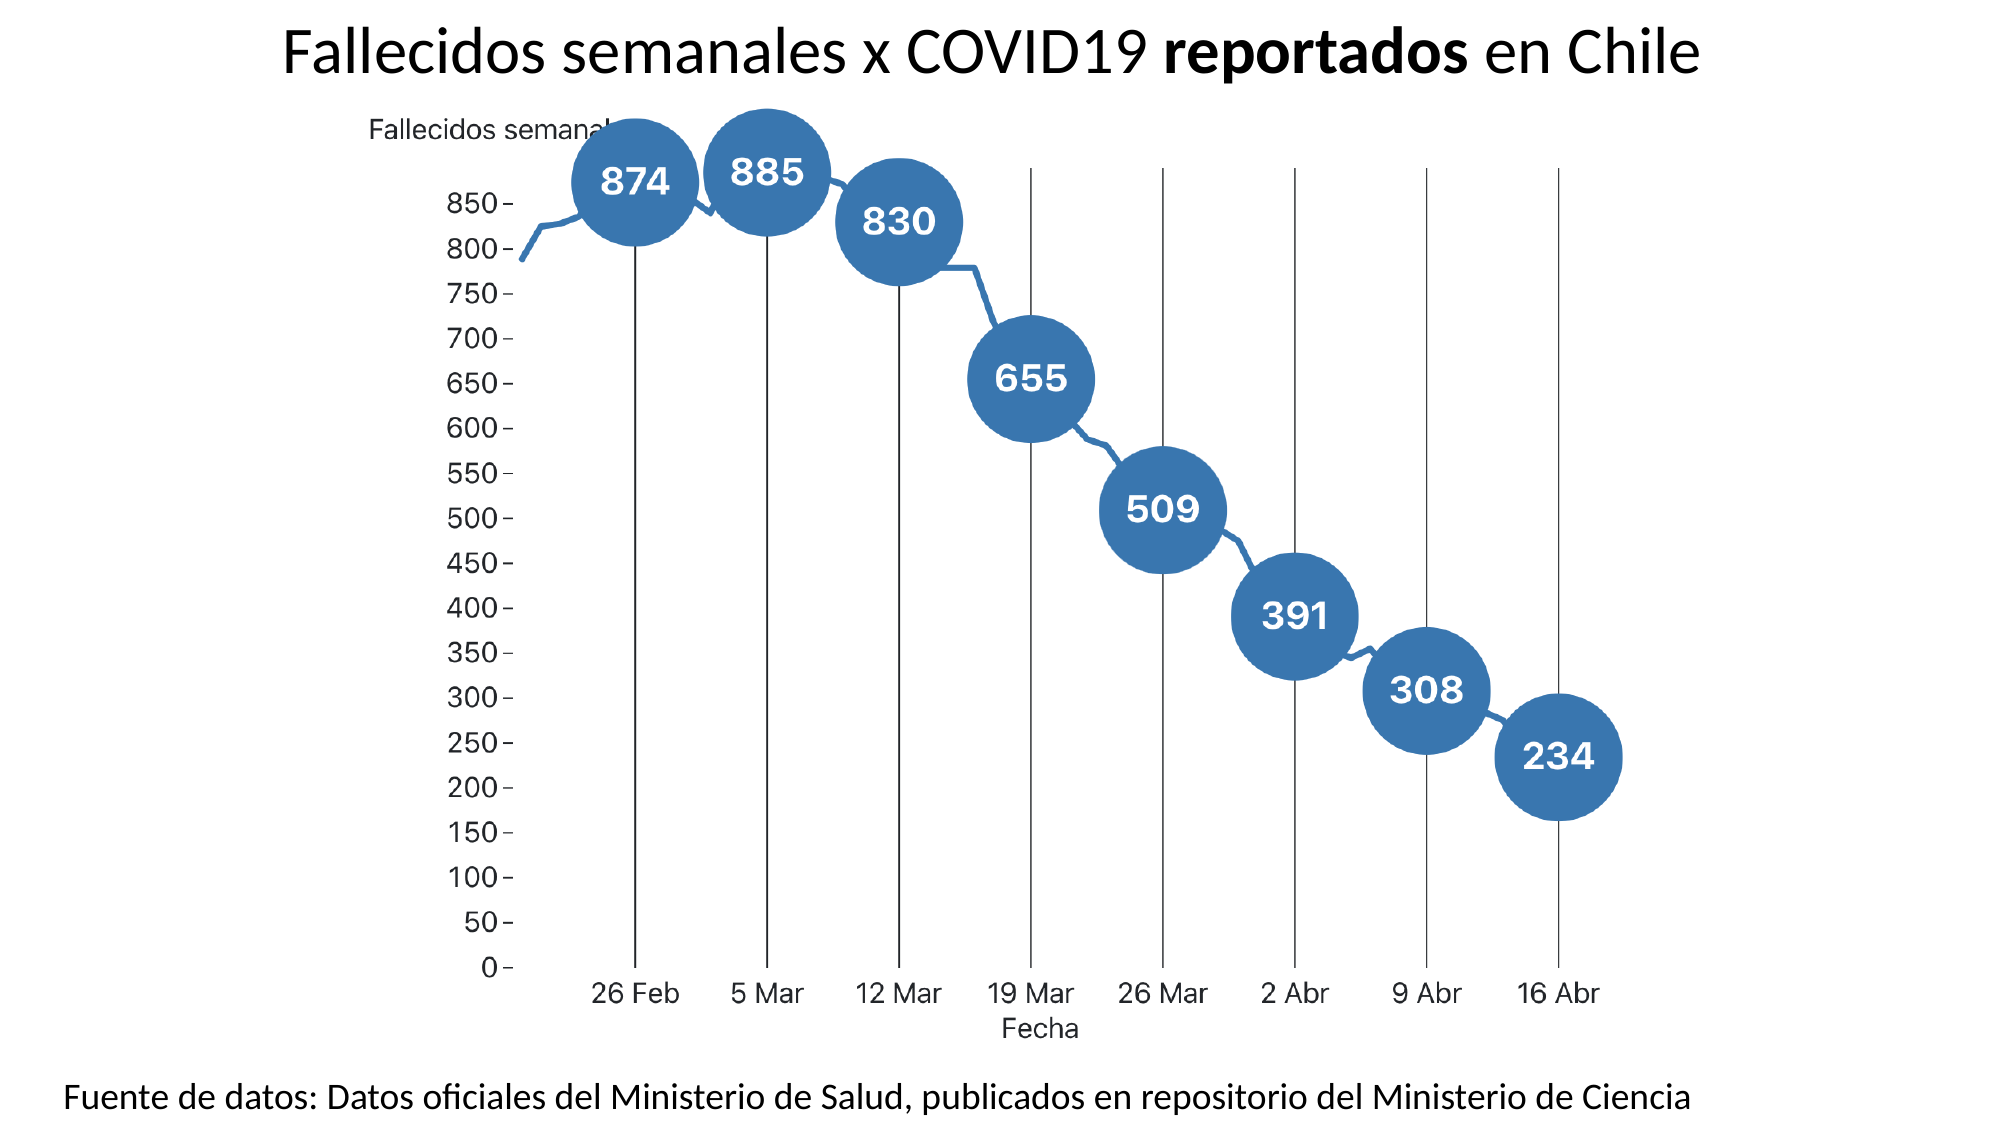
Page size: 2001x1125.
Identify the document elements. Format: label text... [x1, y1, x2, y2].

text_box Fallecidos semanales x COVID19 reportados en Chile [267, 0, 1733, 95]
picture [354, 95, 1646, 1049]
